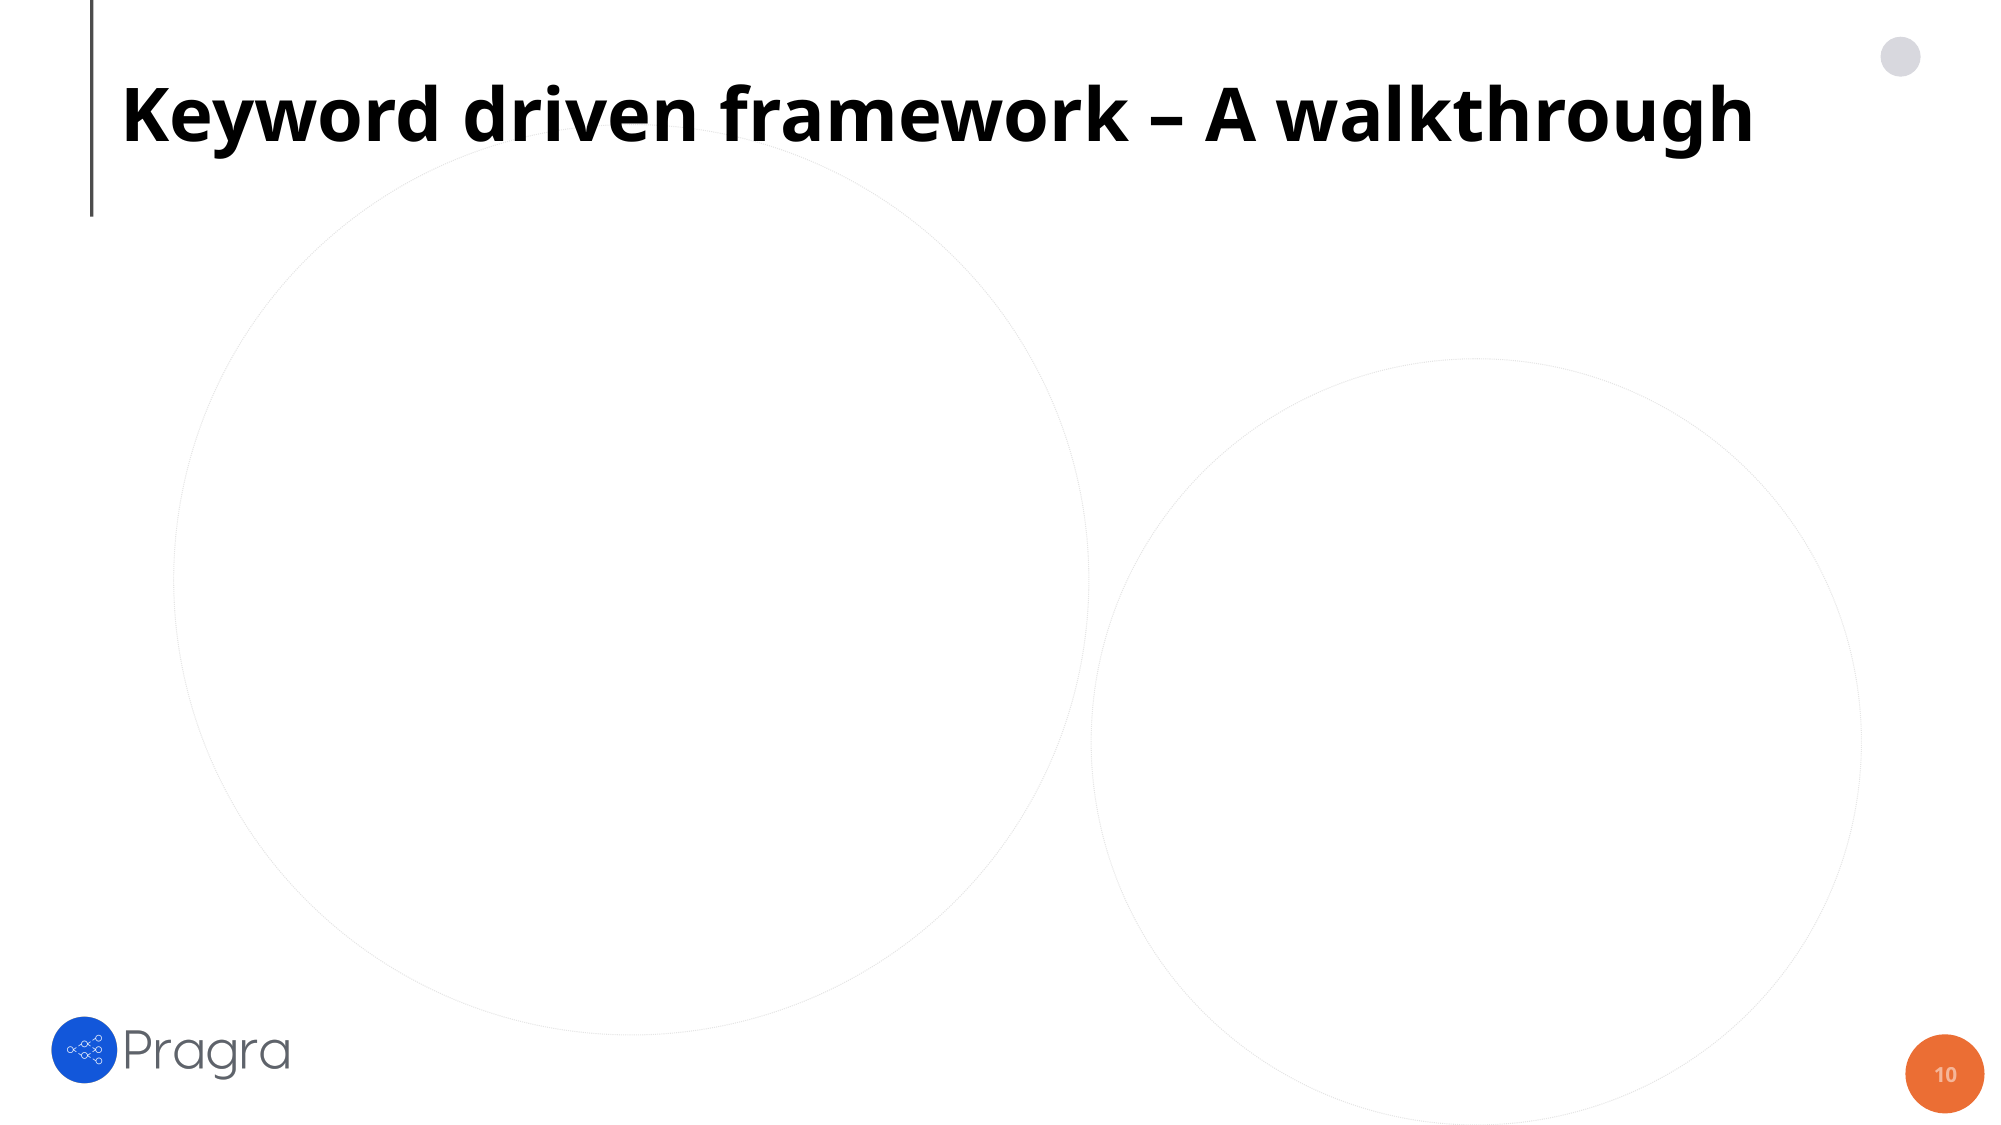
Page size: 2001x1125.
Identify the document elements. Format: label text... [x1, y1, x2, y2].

picture [48, 1011, 294, 1088]
title Keyword driven framework – A walkthrough [105, 59, 1787, 176]
